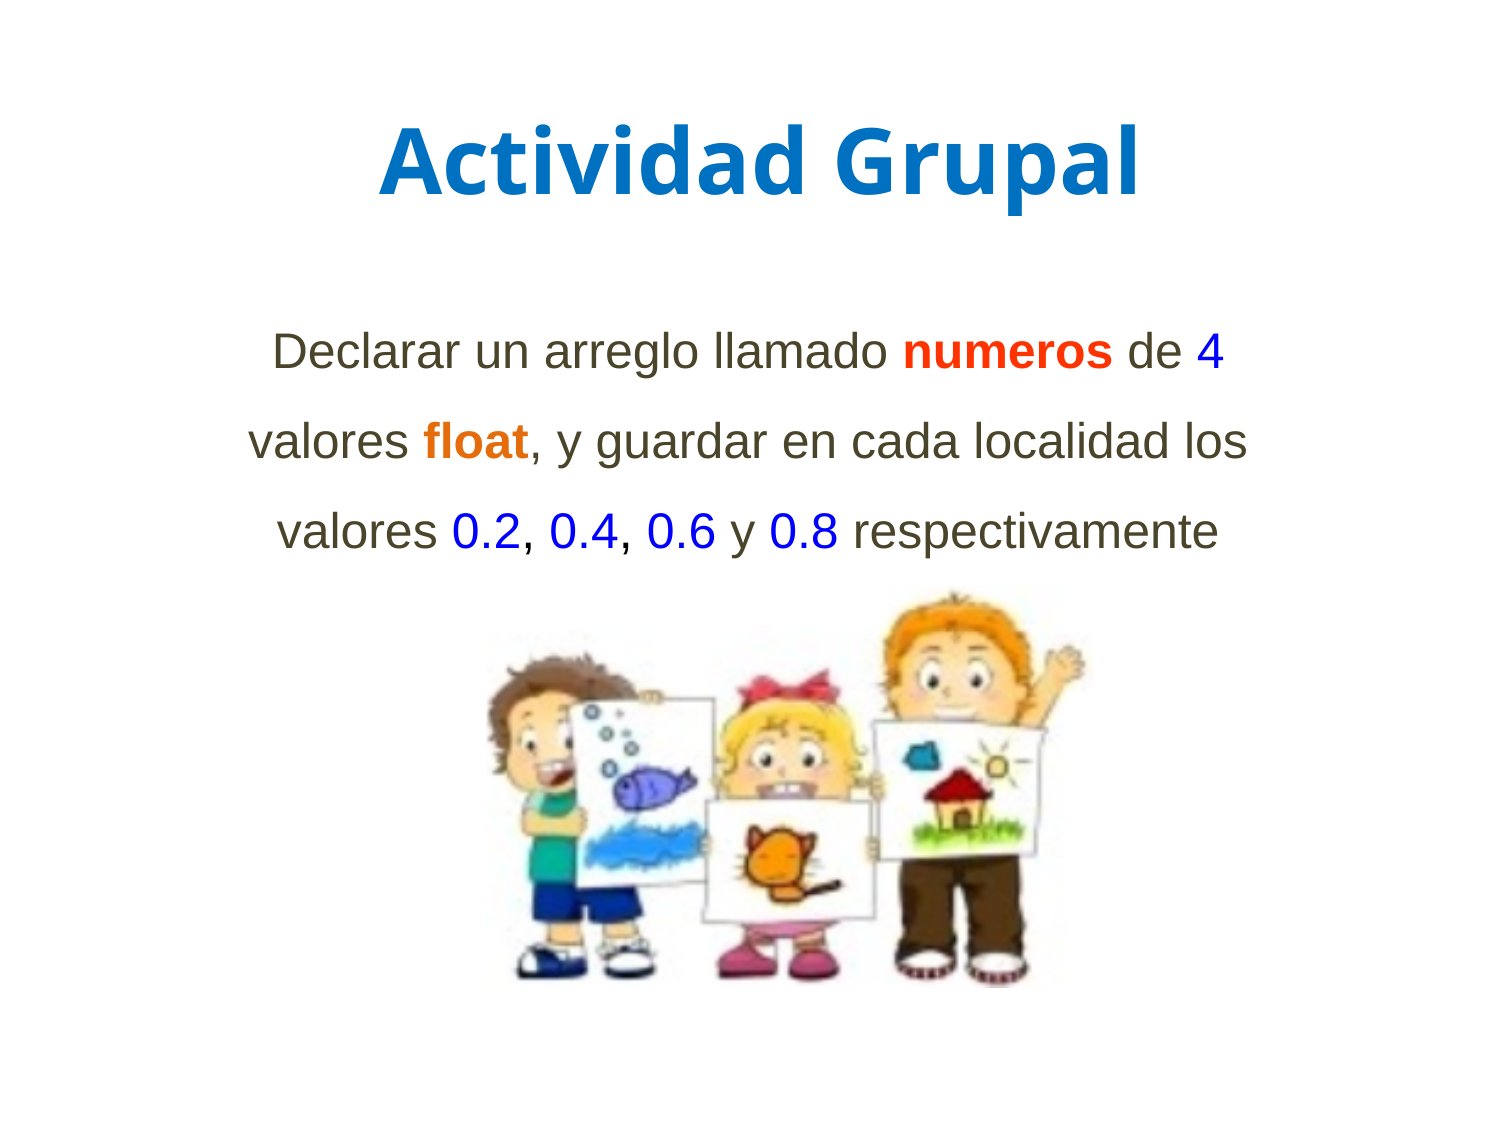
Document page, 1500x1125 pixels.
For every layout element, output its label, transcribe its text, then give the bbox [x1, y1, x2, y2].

text_box Actividad Grupal [159, 30, 1364, 285]
picture [486, 585, 1093, 988]
text_box Declarar un arreglo llamado numeros de 4 valores float, y guardar en cada localidad los valores 0.2, 0.4, 0.6 y 0.8 respectivamente [218, 285, 1279, 566]
